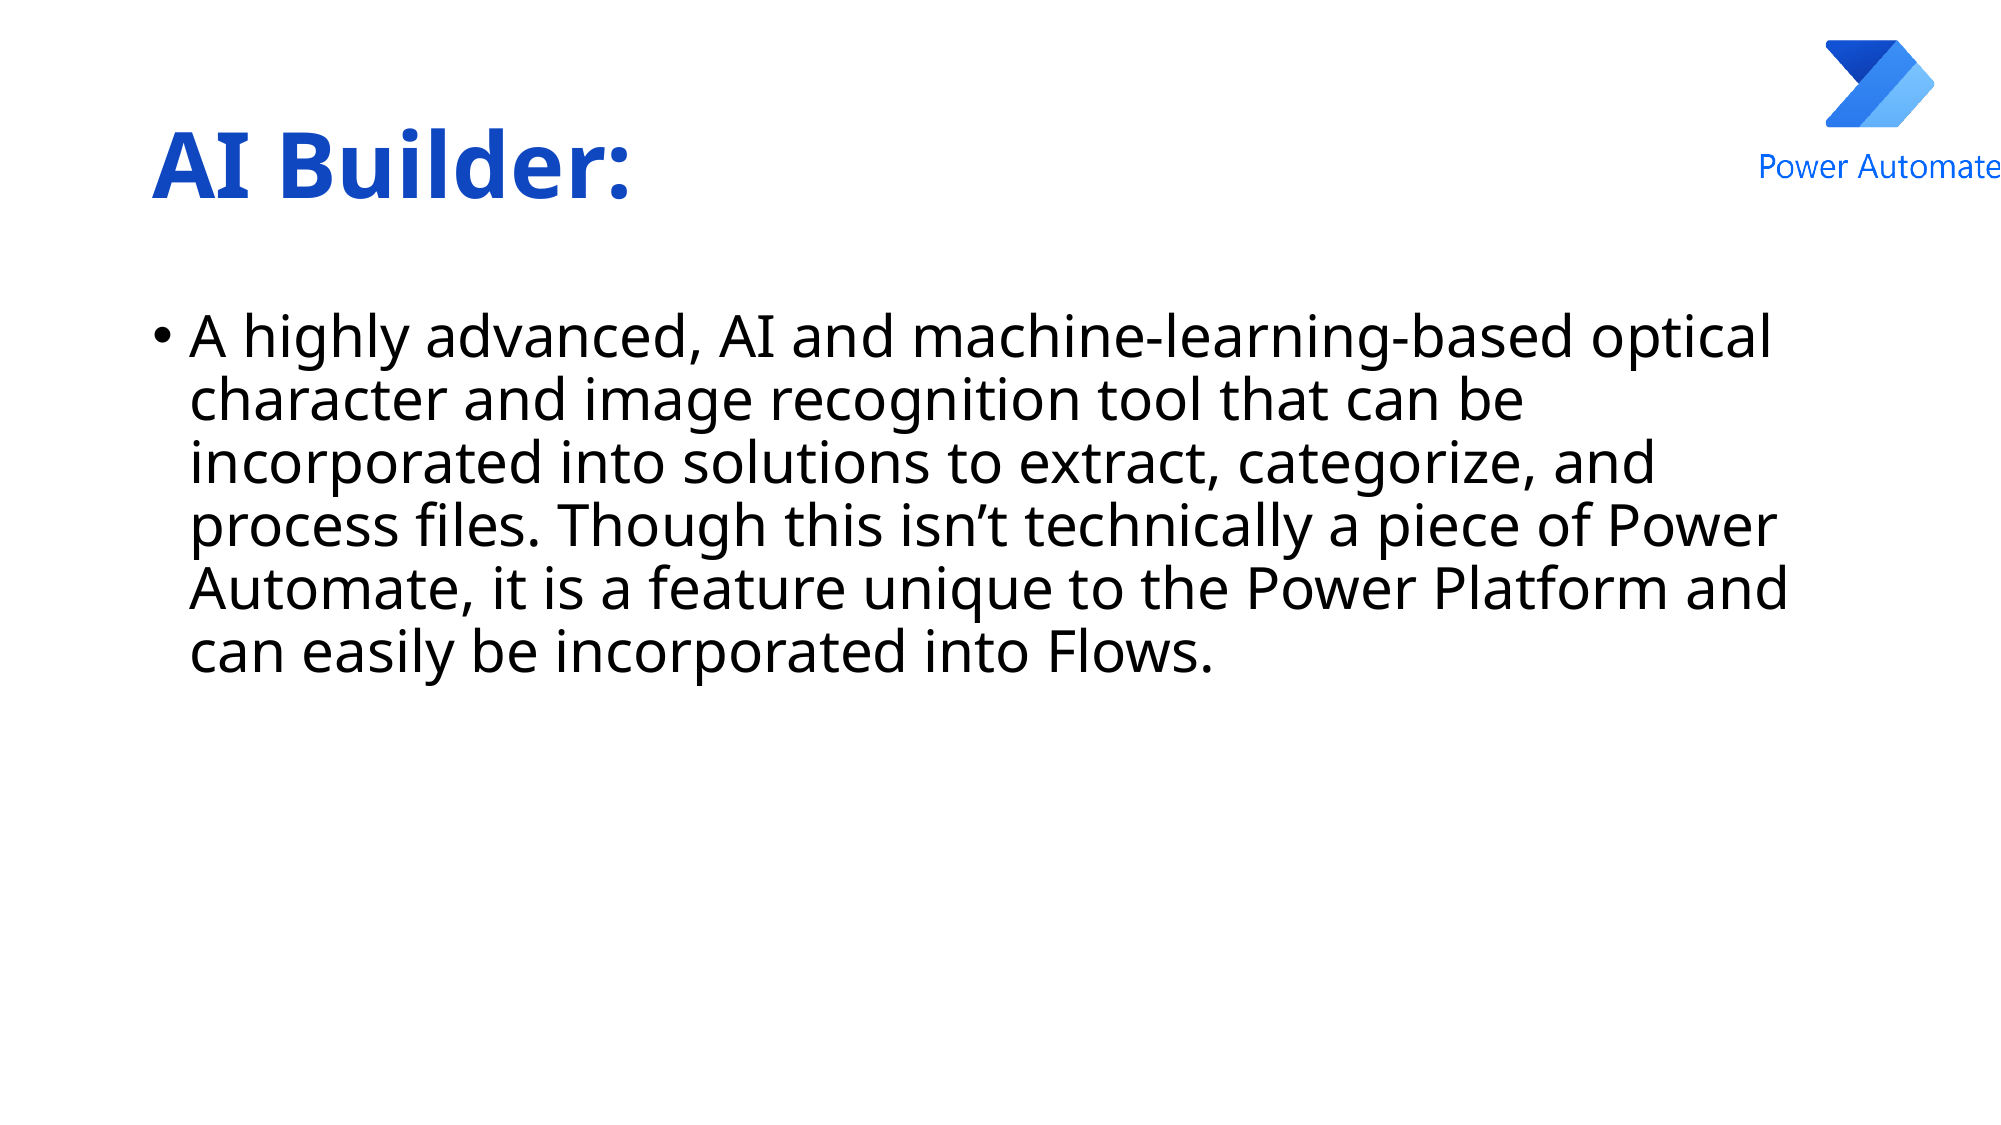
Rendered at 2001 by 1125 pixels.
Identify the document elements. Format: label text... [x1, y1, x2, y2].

list A highly advanced, AI and machine-learning-based optical character and image recognition tool that can be incorporated into solutions to extract, categorize, and process files. Though this isn’t technically a piece of Power Automate, it is a feature unique to the Power Platform and can easily be incorporated into Flows. [137, 299, 1863, 1014]
title AI Builder: [137, 59, 1863, 278]
picture [1688, 0, 2000, 220]
